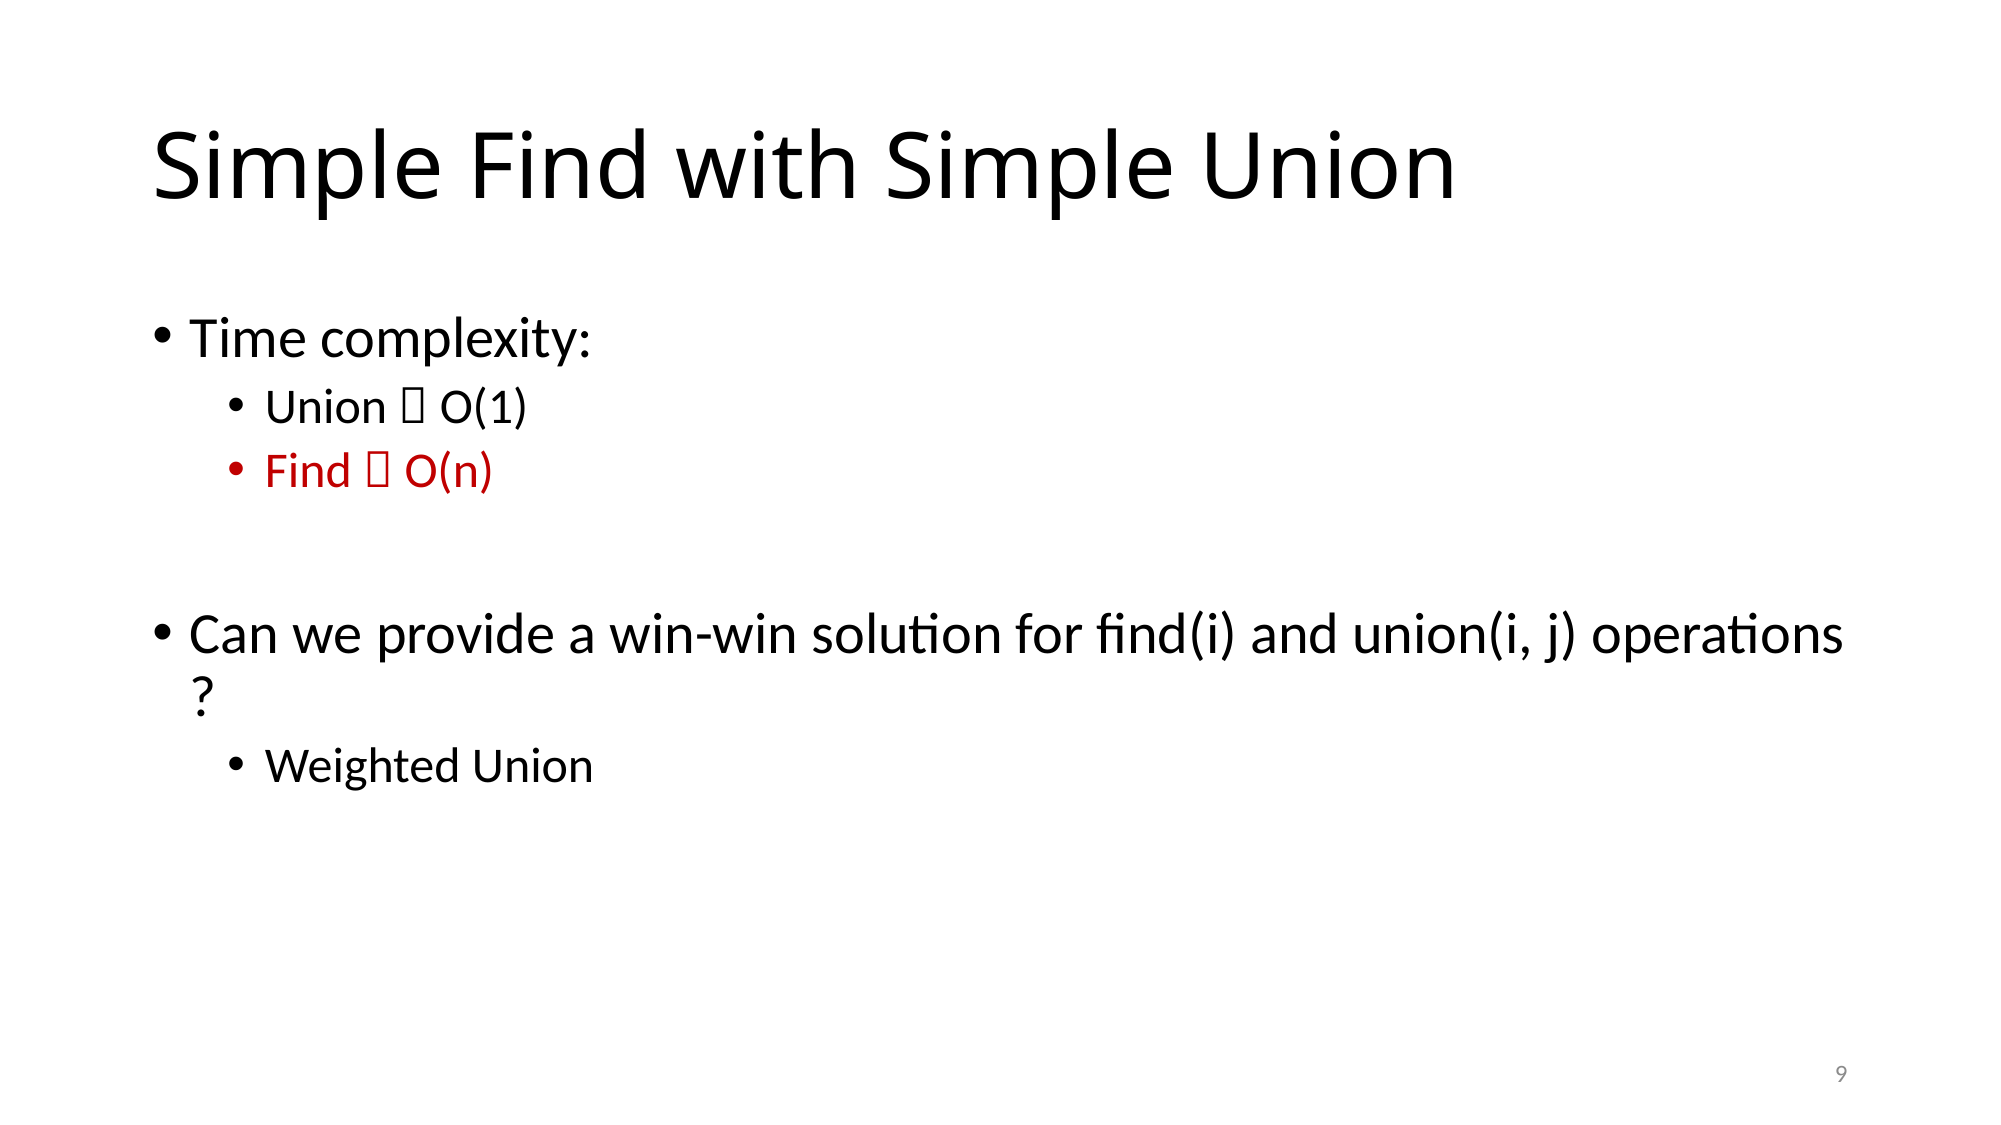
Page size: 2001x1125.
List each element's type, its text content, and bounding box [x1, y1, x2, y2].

list Time complexity: Union  O(1) Find  O(n) Can we provide a win-win solution for find(i) and union(i, j) operations ? Weighted Union [137, 299, 1863, 1014]
title Simple Find with Simple Union [137, 59, 1863, 278]
slide_number 9 [1412, 1042, 1863, 1103]
